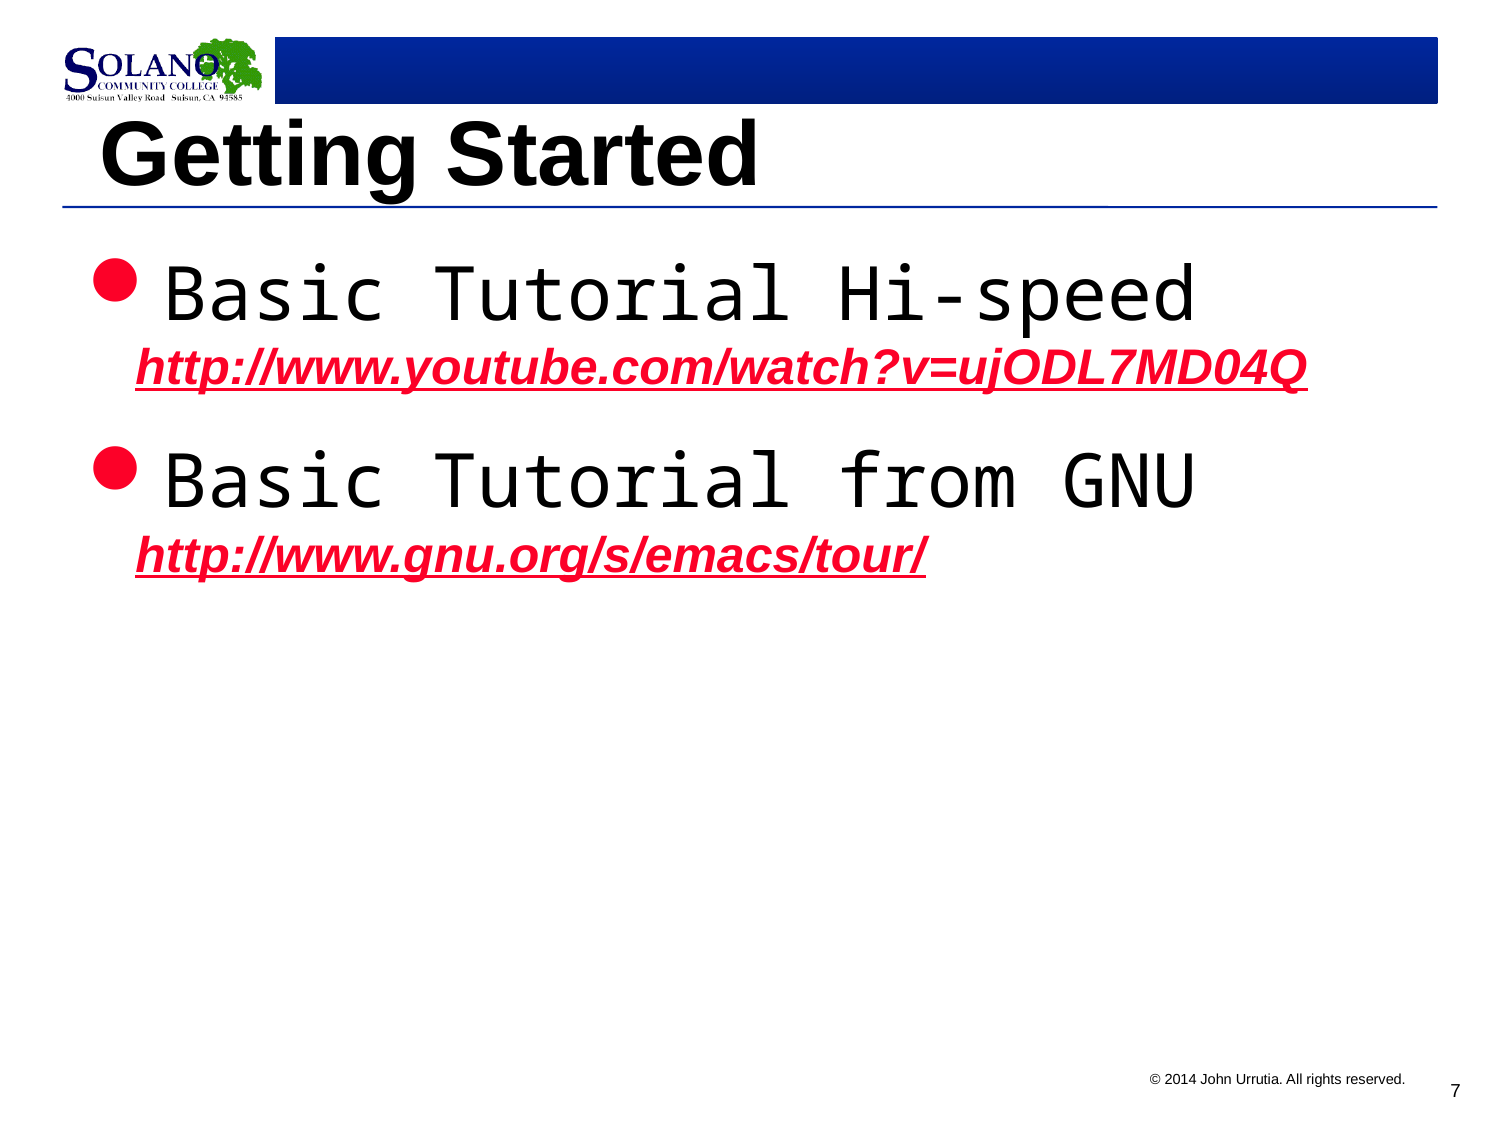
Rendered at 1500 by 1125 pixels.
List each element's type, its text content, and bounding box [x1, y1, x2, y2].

list Basic Tutorial Hi-speed http://www.youtube.com/watch?v=ujODL7MD04Q Basic Tutorial from GNU http://www.gnu.org/s/emacs/tour/ [87, 237, 1413, 1050]
picture [62, 37, 263, 102]
title Getting Started [99, 62, 1400, 213]
